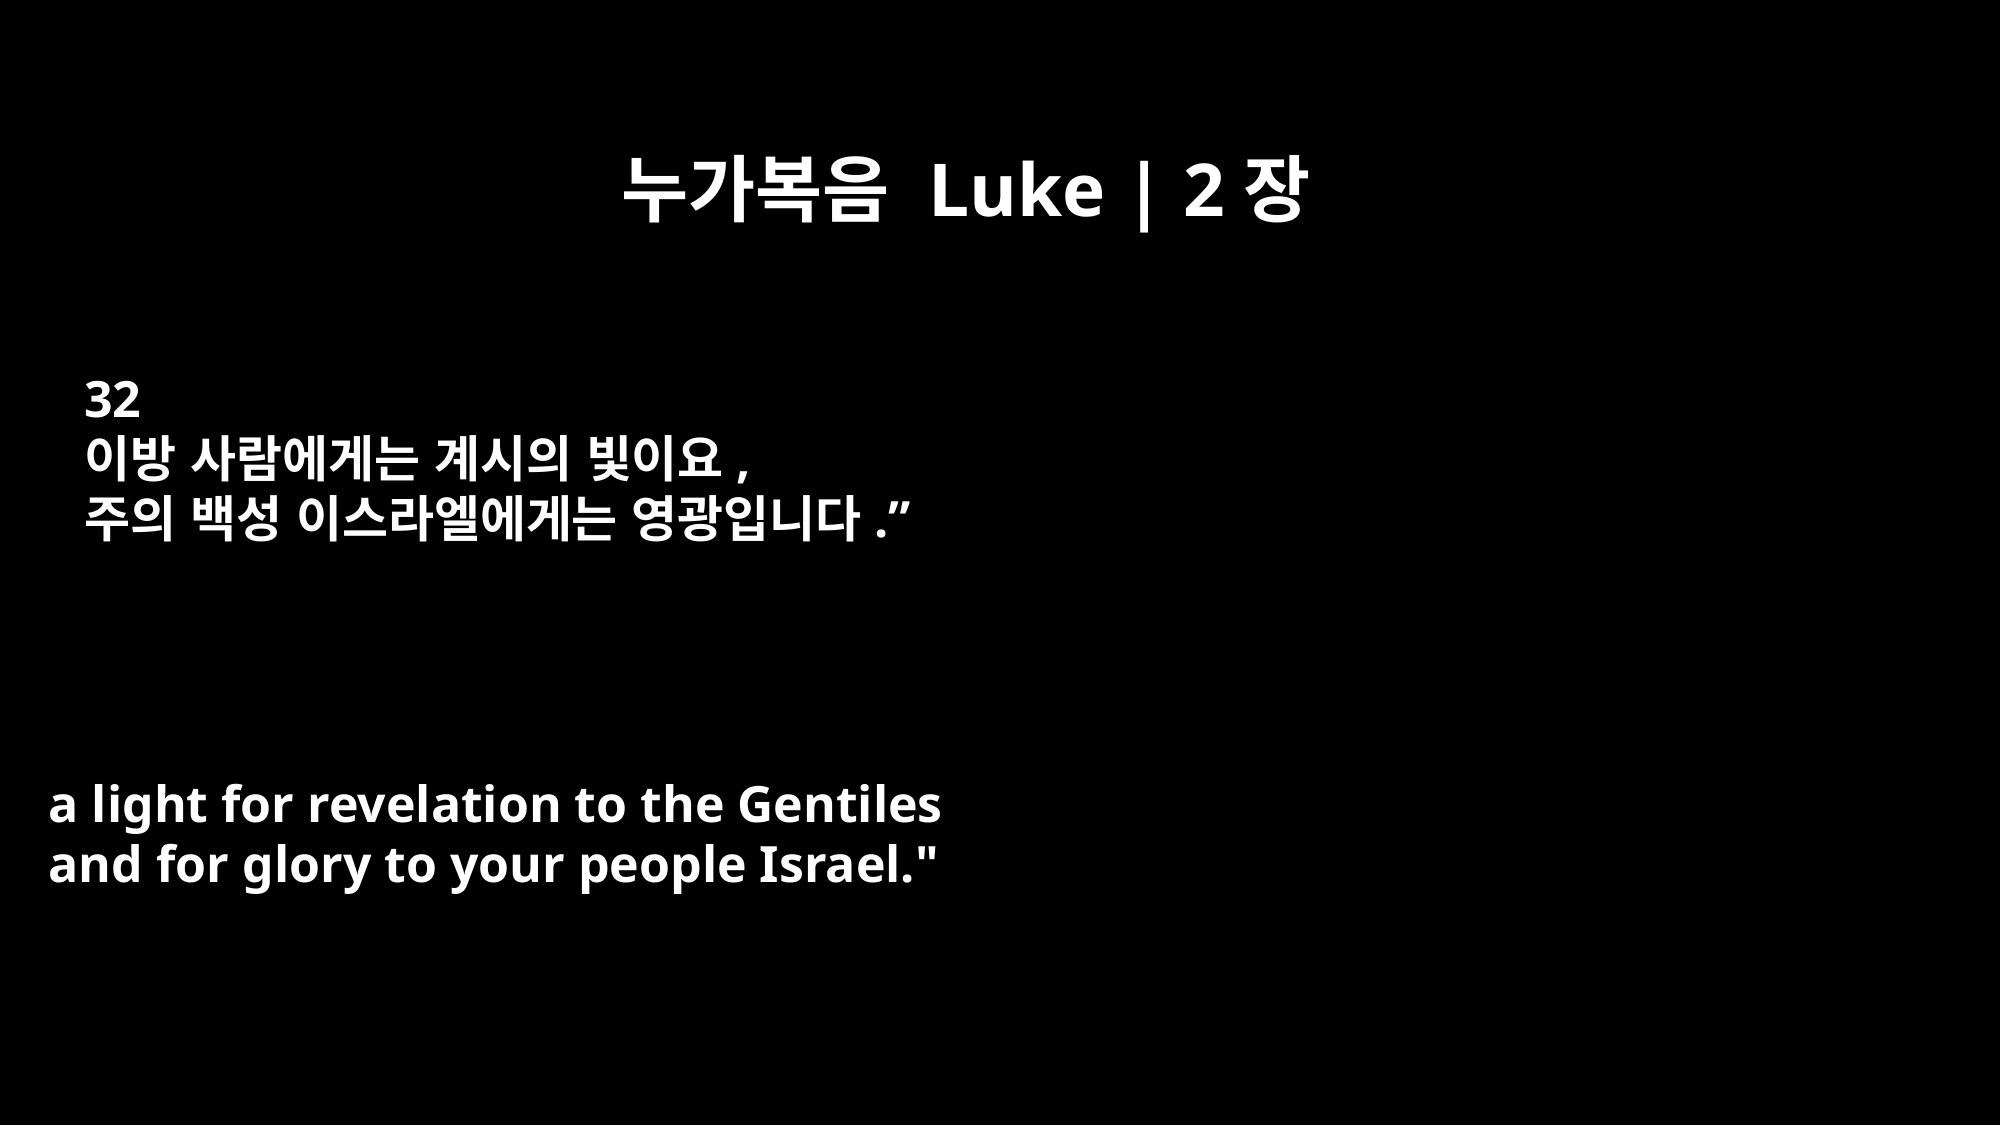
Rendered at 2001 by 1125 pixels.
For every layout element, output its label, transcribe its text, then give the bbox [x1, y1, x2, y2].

text_box 32 이방 사람에게는 계시의 빛이요, 주의 백성 이스라엘에게는 영광입니다.” [69, 359, 926, 555]
text_box 누가복음 Luke | 2장 [606, 136, 1326, 239]
text_box a light for revelation to the Gentiles and for glory to your people Israel." [34, 764, 971, 900]
